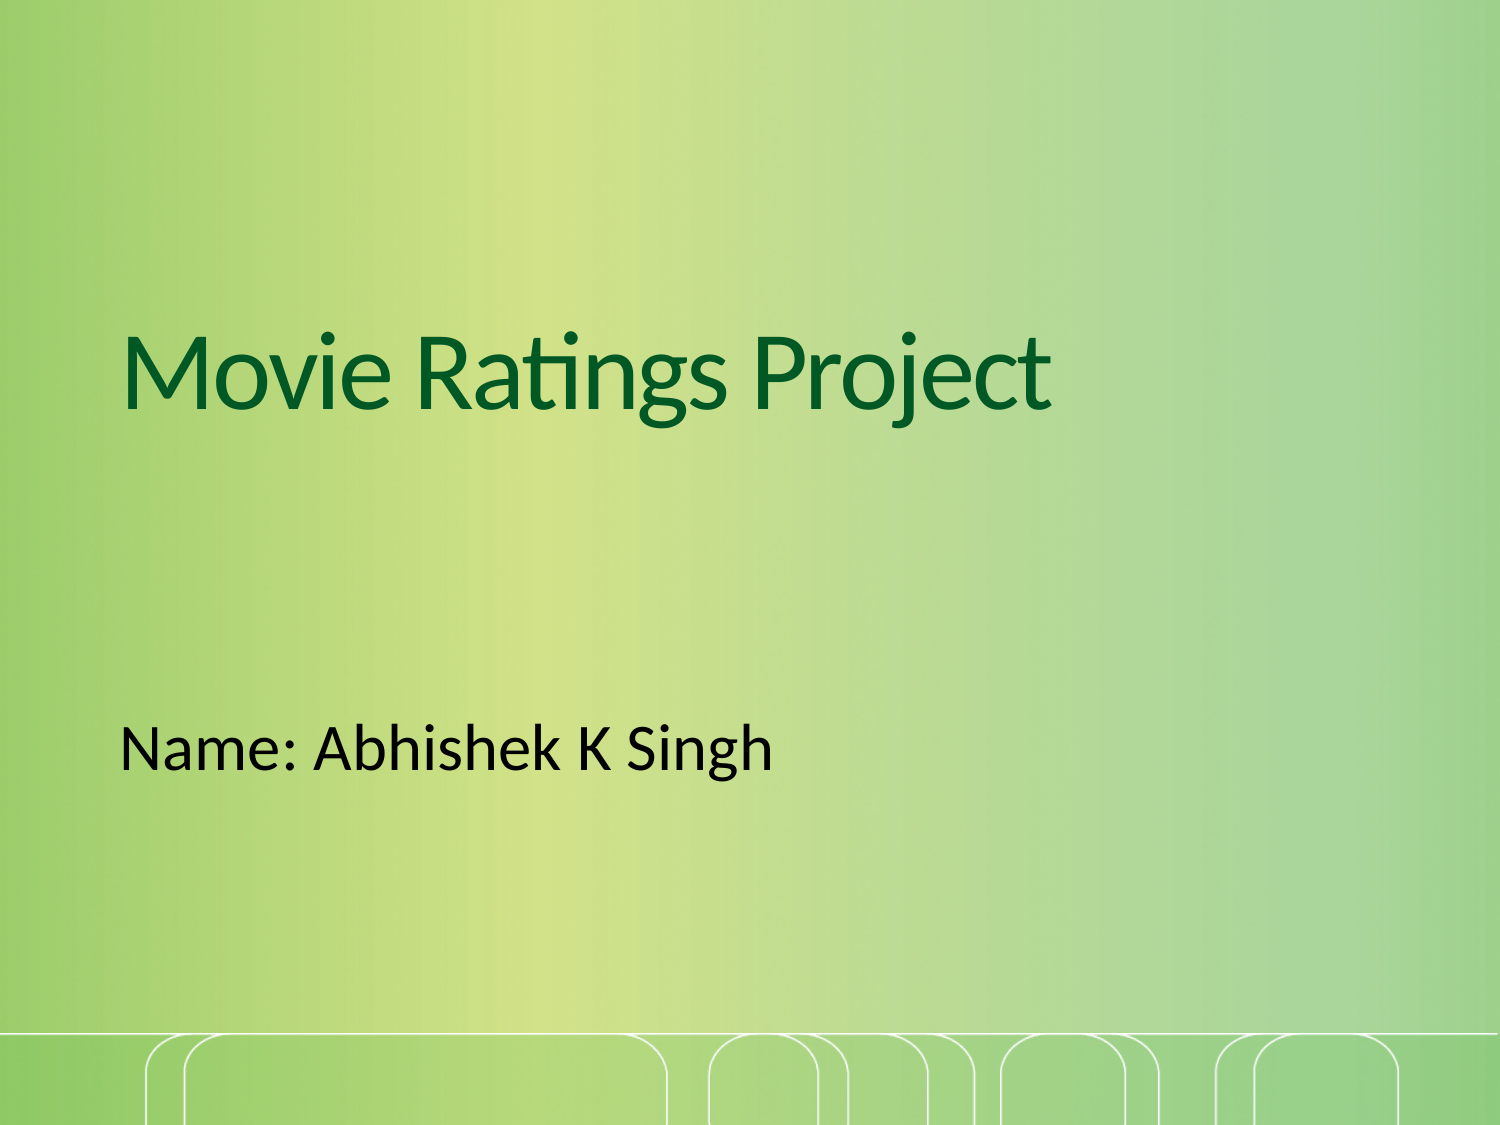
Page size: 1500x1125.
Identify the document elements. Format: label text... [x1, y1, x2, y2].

subtitle Name: Abhishek K Singh [119, 712, 1380, 938]
title Movie Ratings Project [119, 312, 1380, 563]
picture [0, 0, 1500, 1125]
